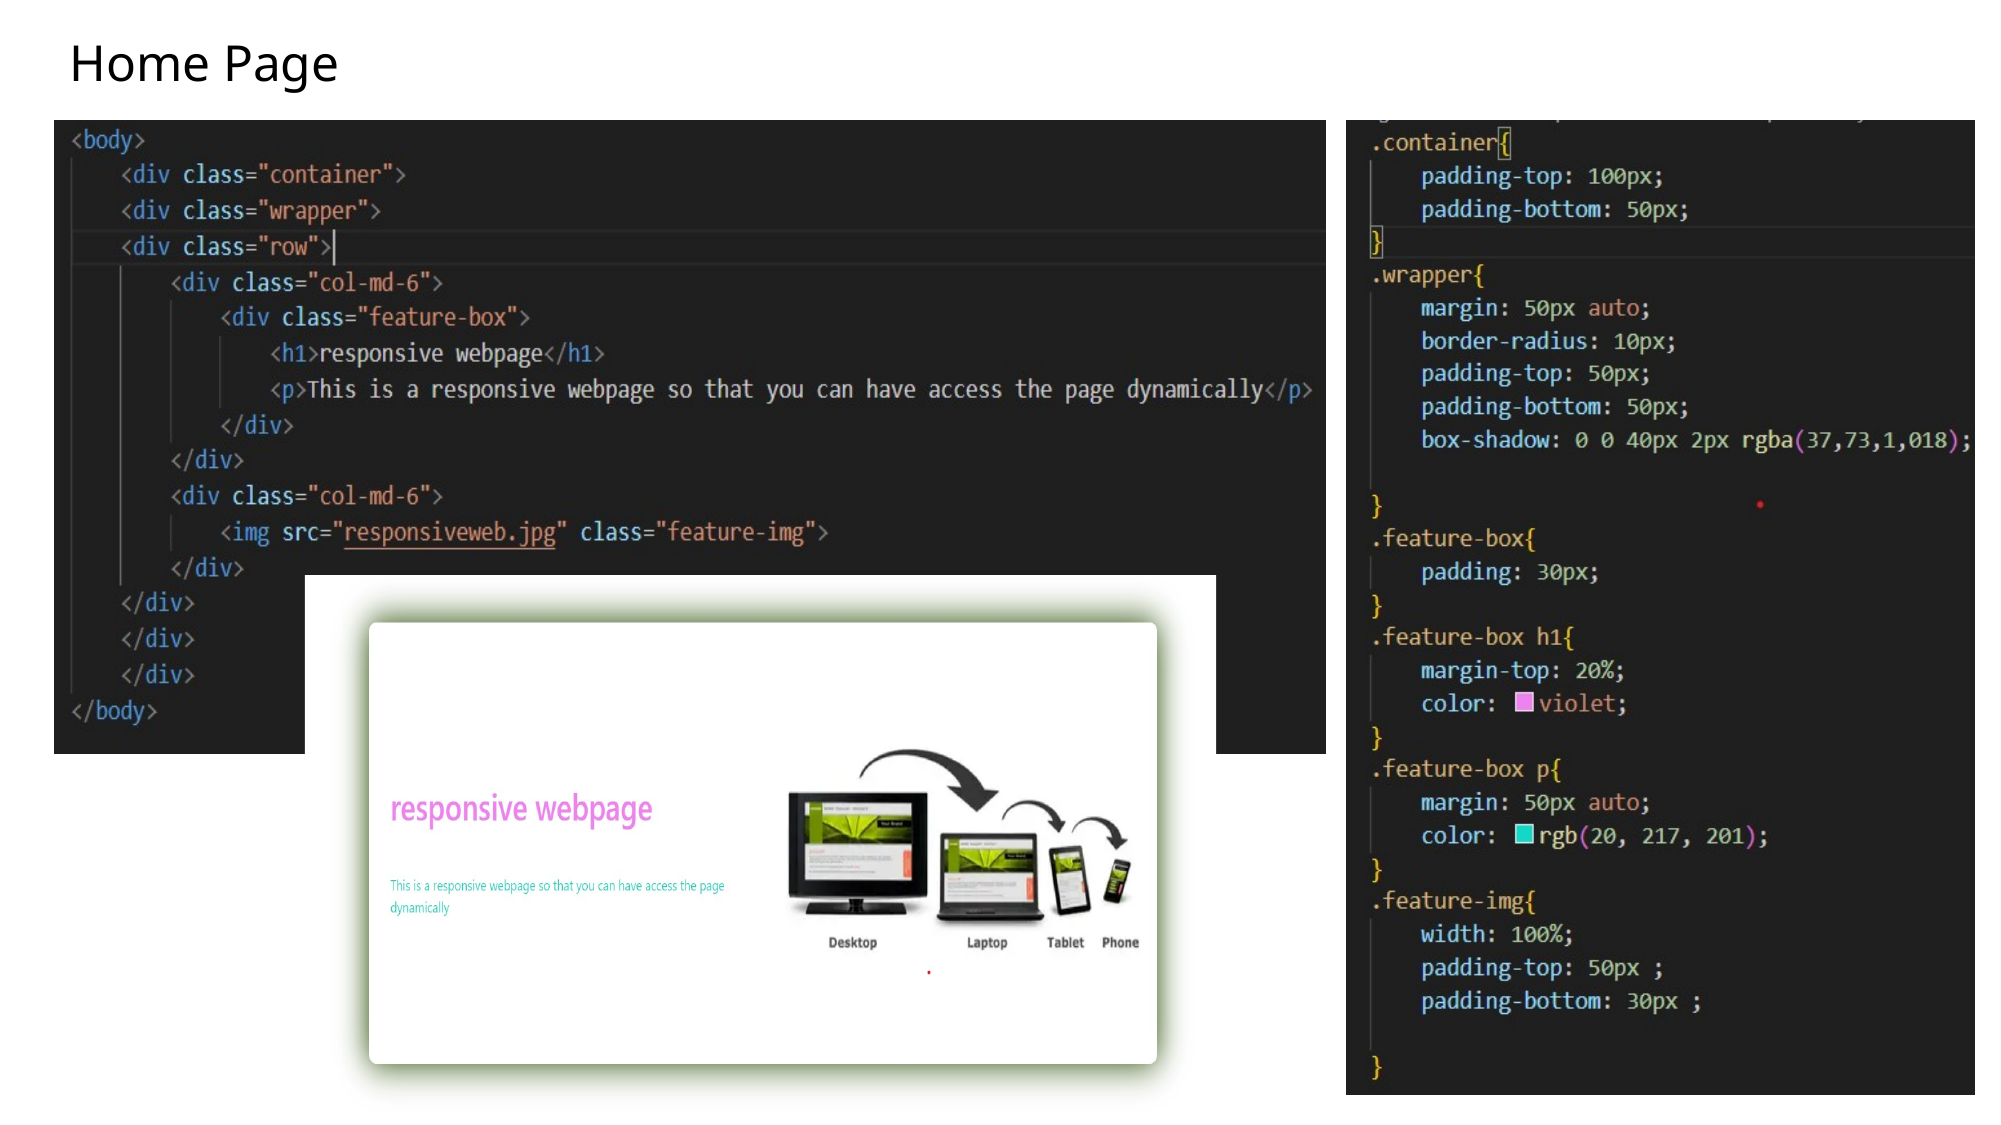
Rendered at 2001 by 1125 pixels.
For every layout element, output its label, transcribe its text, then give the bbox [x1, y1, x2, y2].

picture [1346, 120, 1975, 1095]
picture [54, 120, 1326, 1125]
title Home Page [54, 30, 1780, 100]
